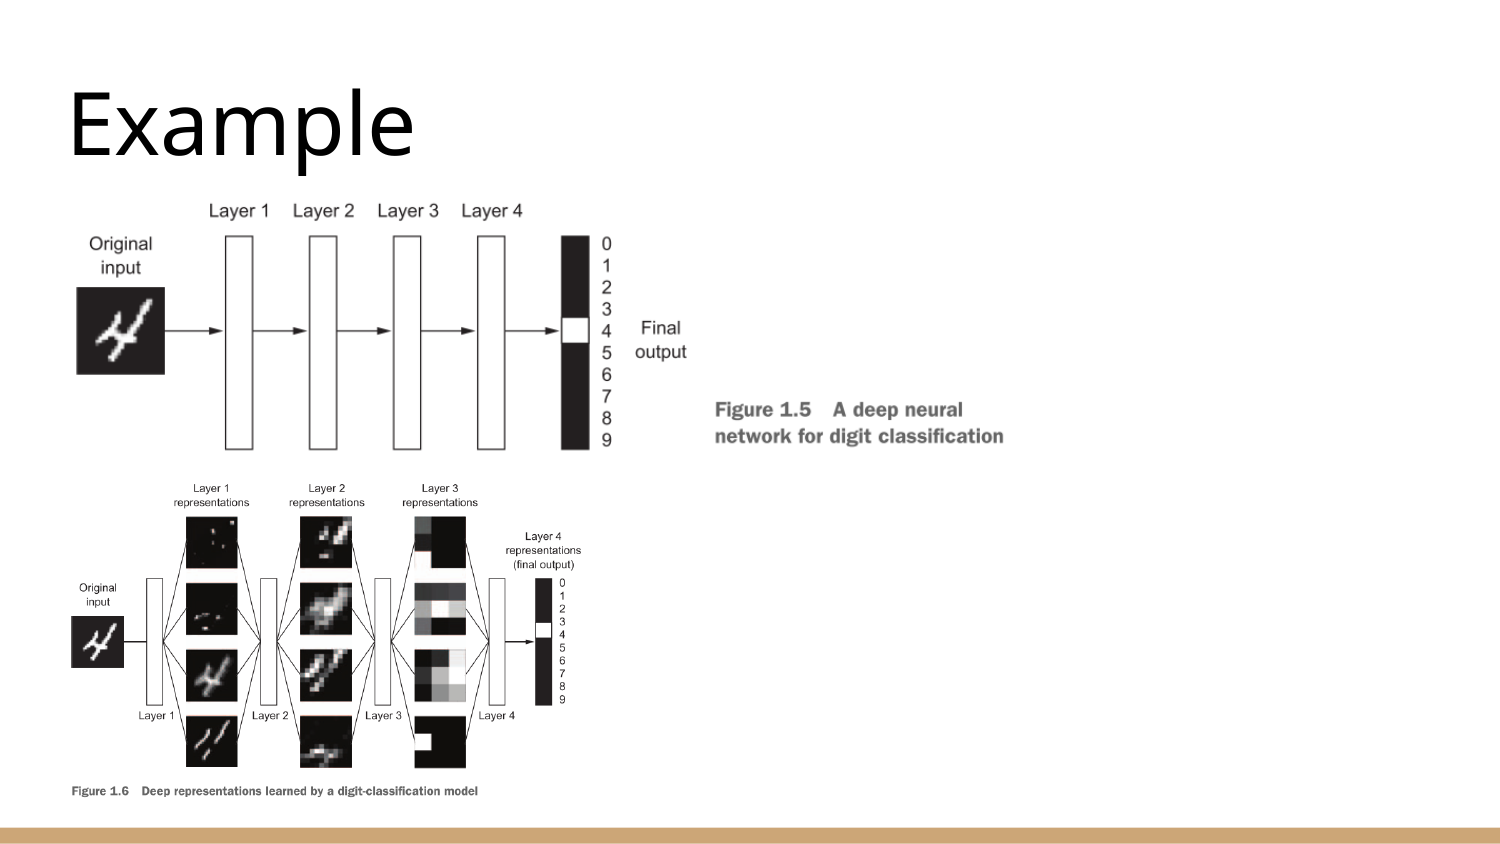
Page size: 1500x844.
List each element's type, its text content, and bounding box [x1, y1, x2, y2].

picture [50, 187, 1019, 812]
title Example [51, 51, 1449, 189]
